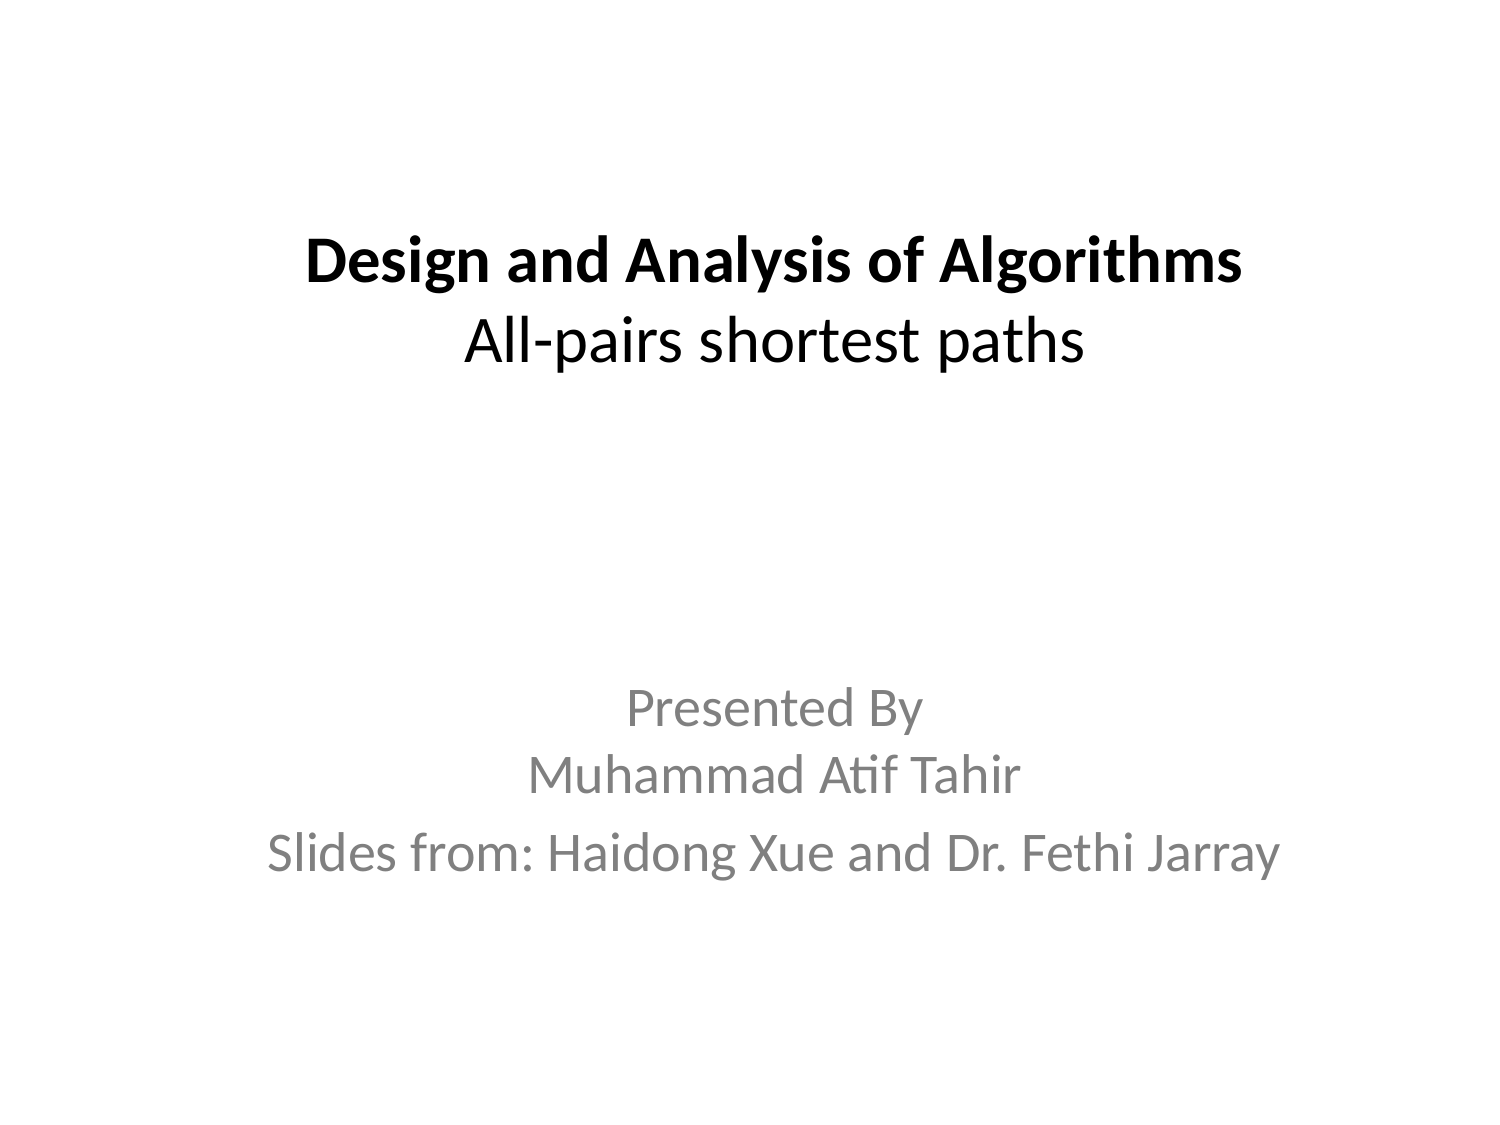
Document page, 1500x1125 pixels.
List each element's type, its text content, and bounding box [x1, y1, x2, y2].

text_box Design and Analysis of Algorithms All-pairs shortest paths [137, 174, 1413, 417]
text_box Presented By Muhammad Atif Tahir Slides from: Haidong Xue and Dr. Fethi Jarray [249, 662, 1300, 950]
